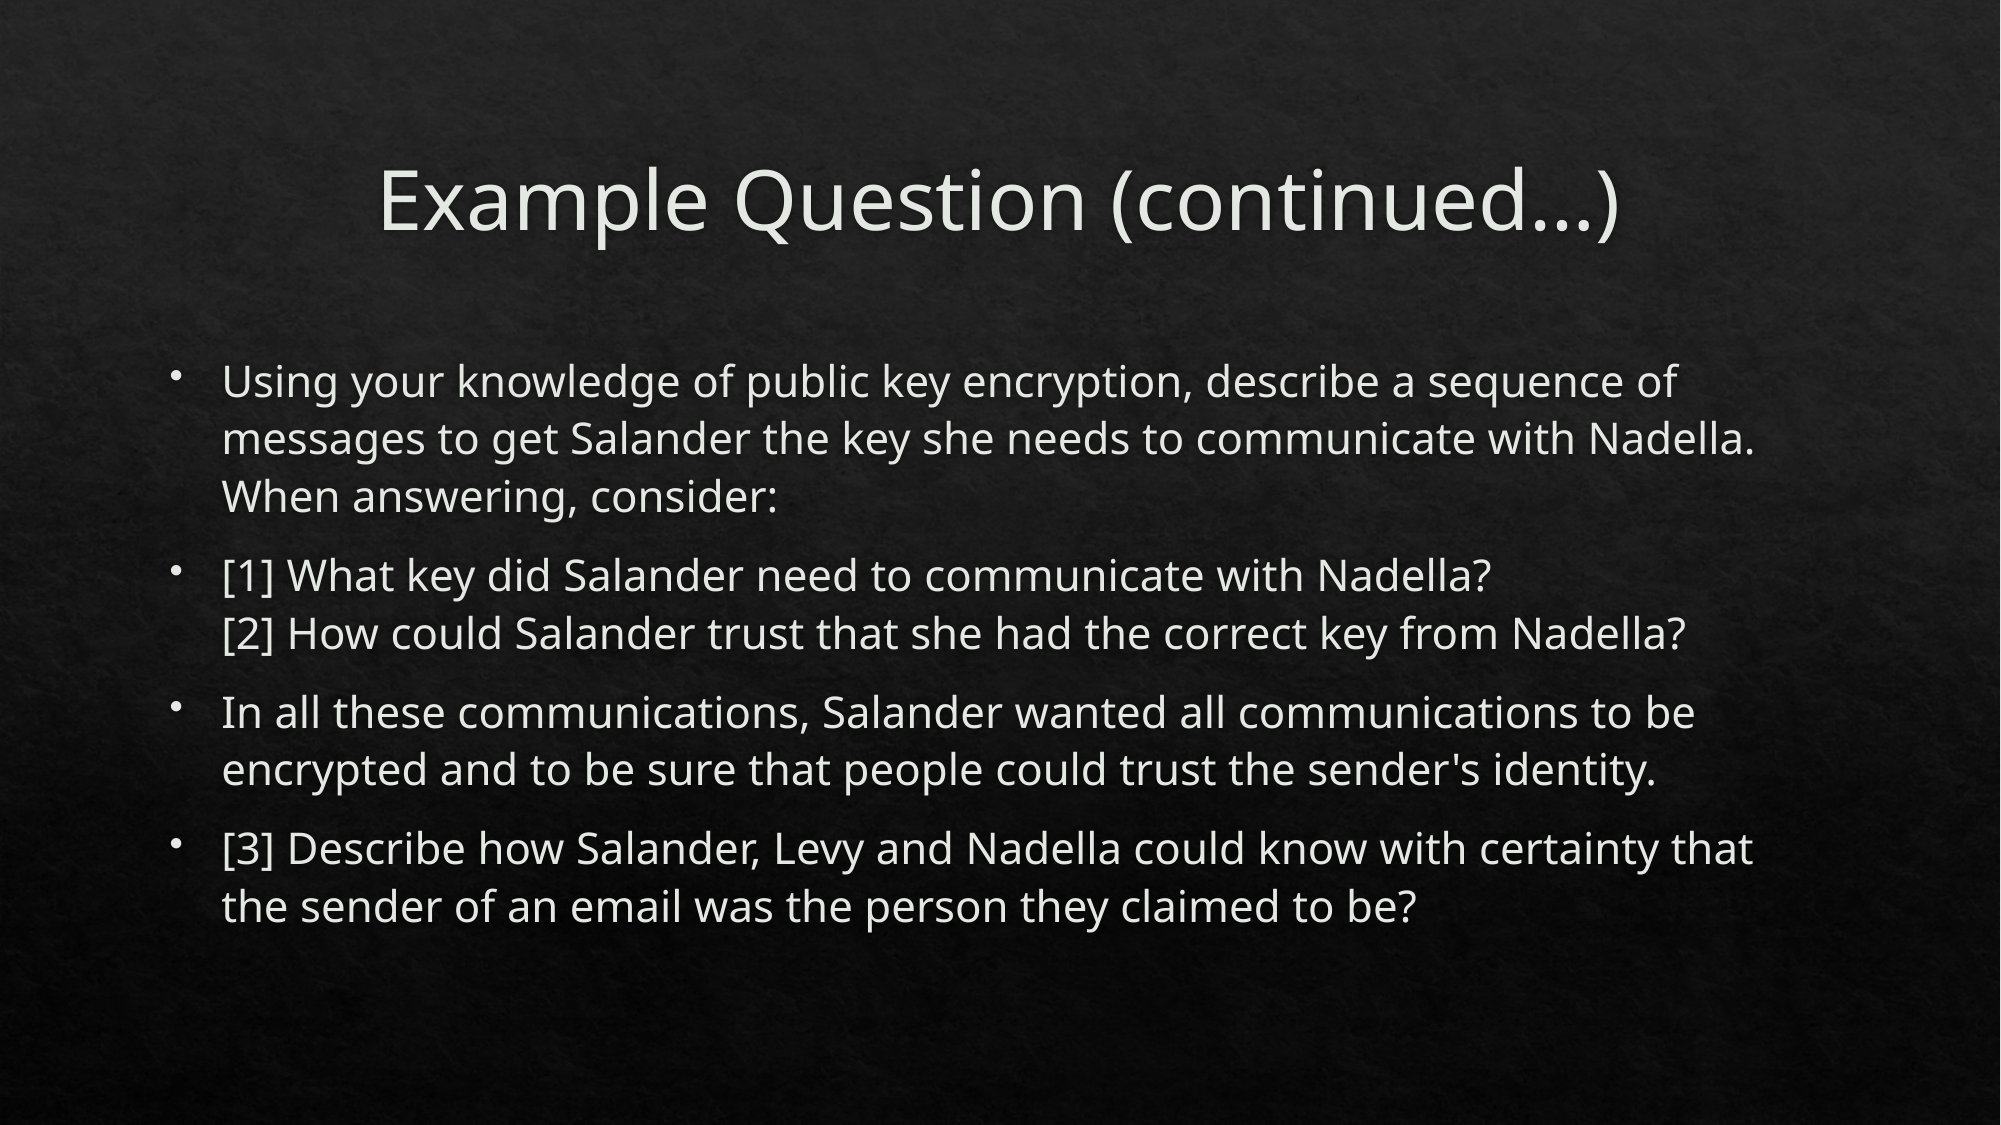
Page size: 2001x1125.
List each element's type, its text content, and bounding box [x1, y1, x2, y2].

title Example Question (continued…) [149, 99, 1849, 307]
list Using your knowledge of public key encryption, describe a sequence of messages to get Salander the key she needs to communicate with Nadella. When answering, consider: [1] What key did Salander need to communicate with Nadella? [2] How could Salander trust that she had the correct key from Nadella? In all these communications, Salander wanted all communications to be encrypted and to be sure that people could trust the sender's identity. [3] Describe how Salander, Levy and Nadella could know with certainty that the sender of an email was the person they claimed to be? [149, 340, 1849, 950]
